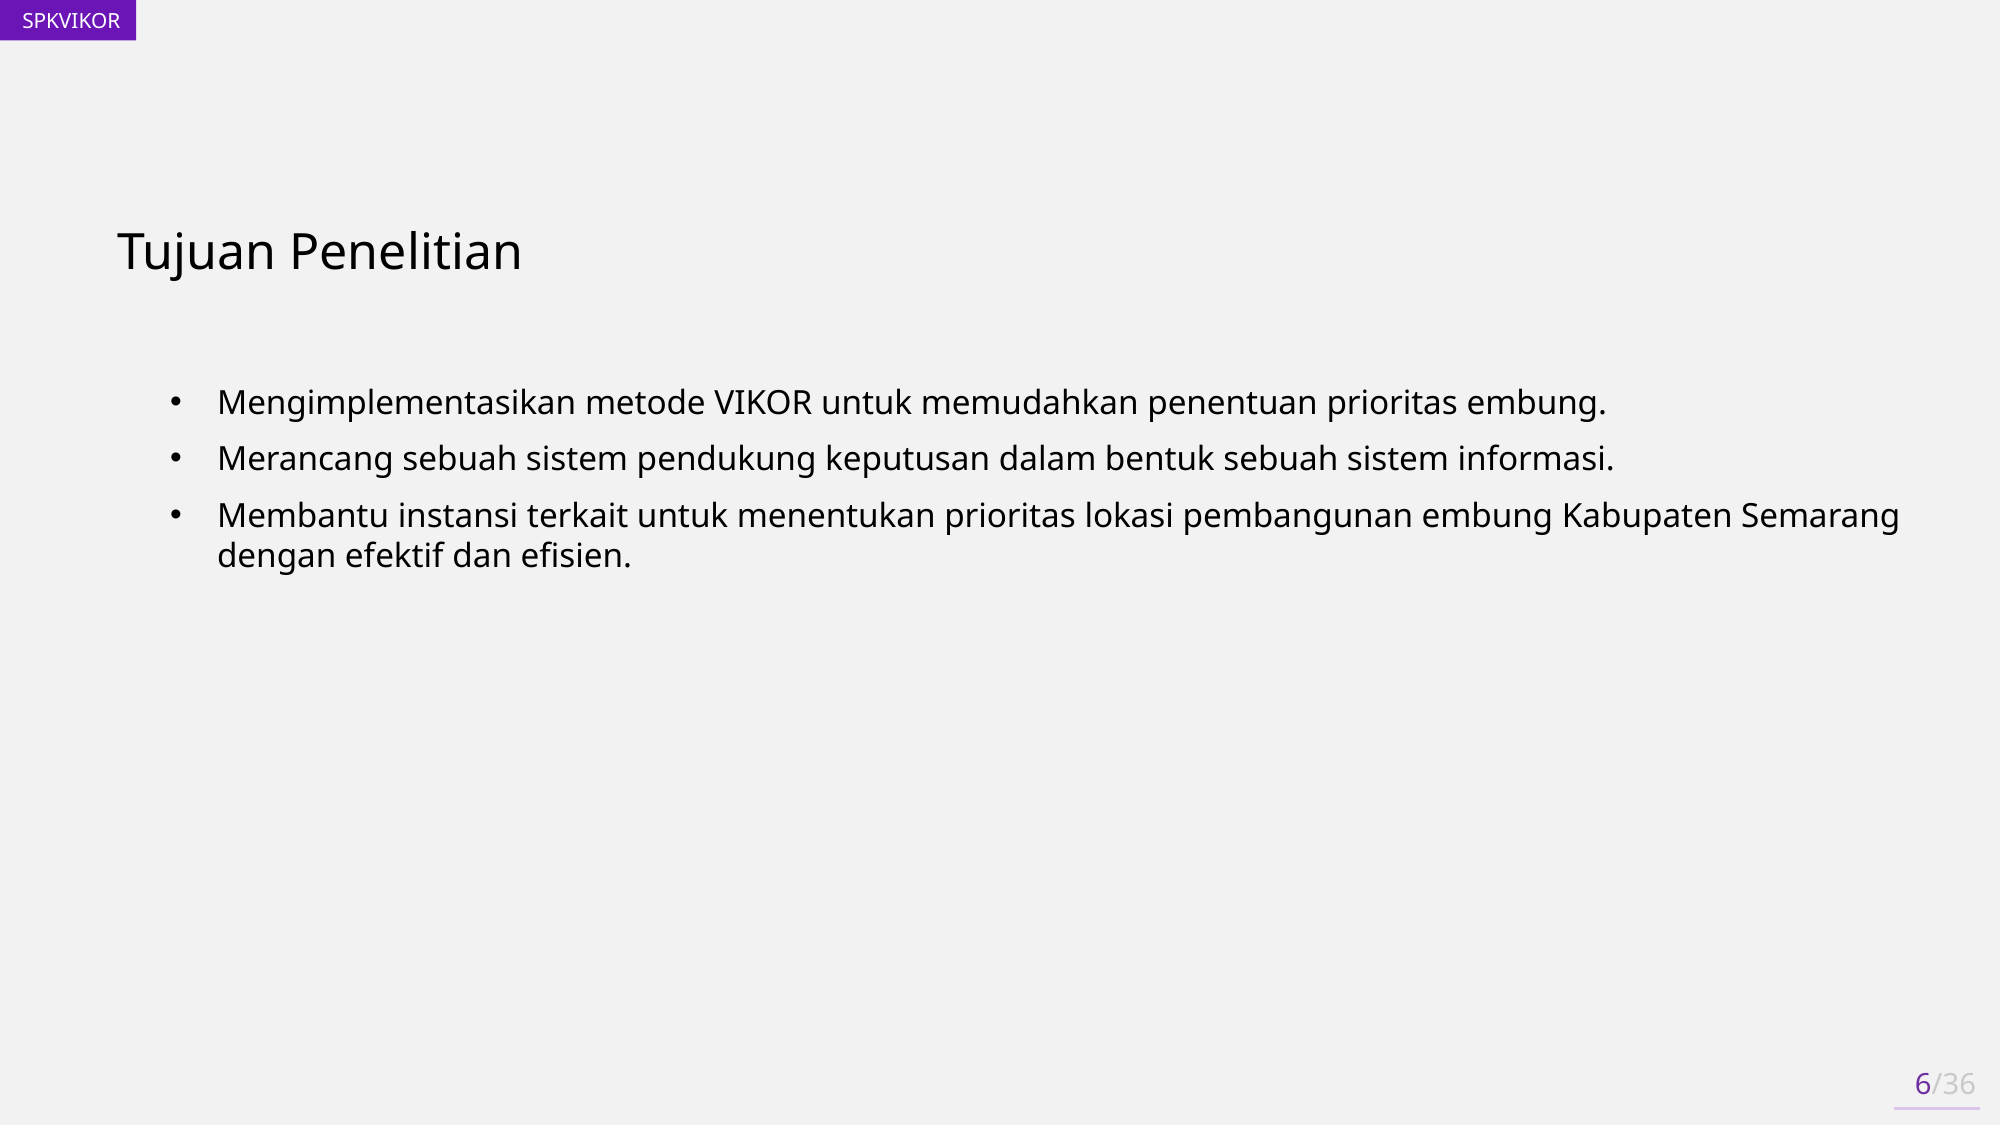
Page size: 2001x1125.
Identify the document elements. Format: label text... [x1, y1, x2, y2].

text_box Mengimplementasikan metode VIKOR untuk memudahkan penentuan prioritas embung. Merancang sebuah sistem pendukung keputusan dalam bentuk sebuah sistem informasi. Membantu instansi terkait untuk menentukan prioritas lokasi pembangunan embung Kabupaten Semarang dengan efektif dan efisien. [155, 373, 1922, 638]
slide_number 6/36 [1849, 1055, 1992, 1116]
text_box Tujuan Penelitian [102, 212, 676, 287]
